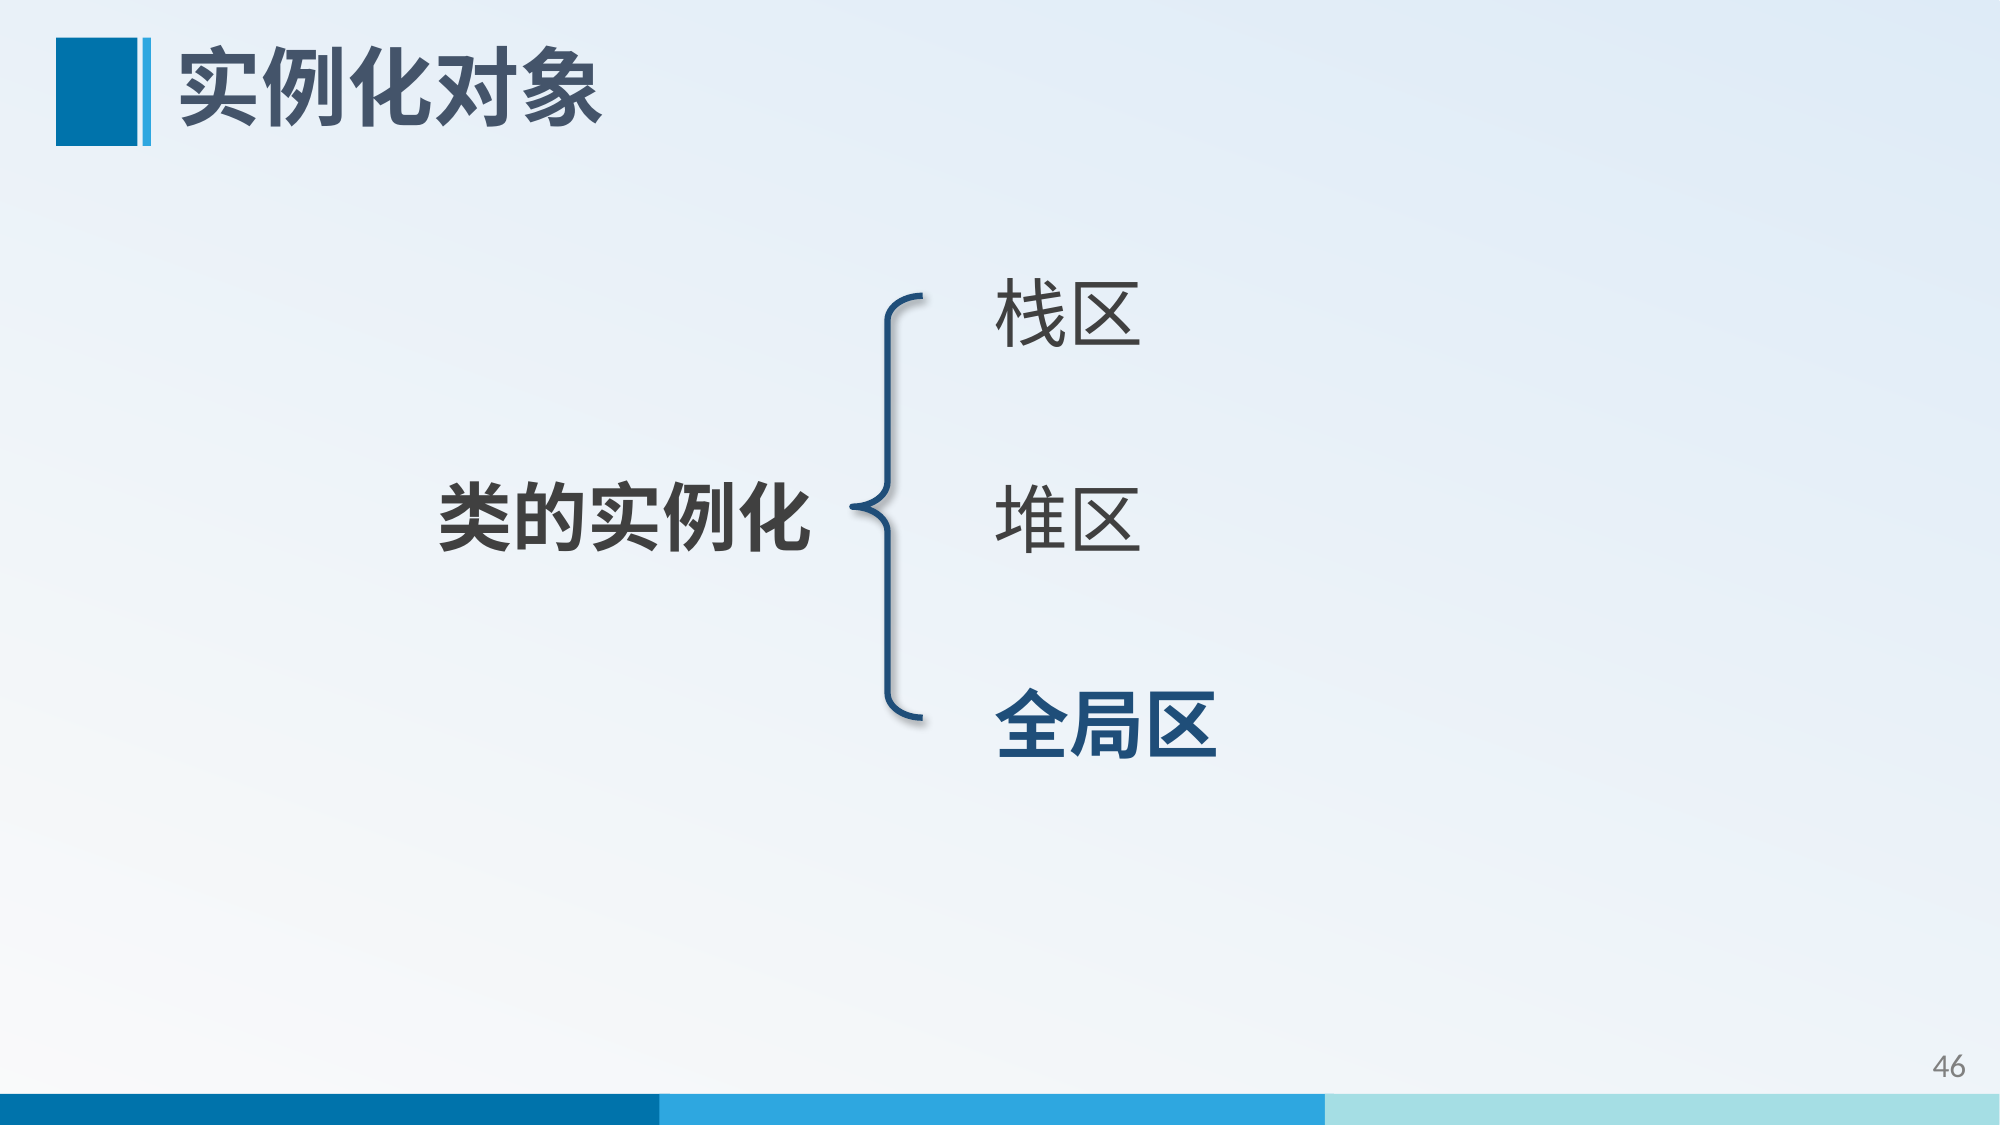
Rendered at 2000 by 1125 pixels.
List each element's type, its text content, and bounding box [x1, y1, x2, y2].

text_box 栈区 [979, 259, 1159, 365]
text_box 类的实例化 [422, 417, 885, 563]
title 实例化对象 [160, 37, 1791, 146]
text_box [852, 295, 923, 718]
text_box 全局区 [979, 669, 1235, 775]
text_box 堆区 [979, 464, 1159, 570]
